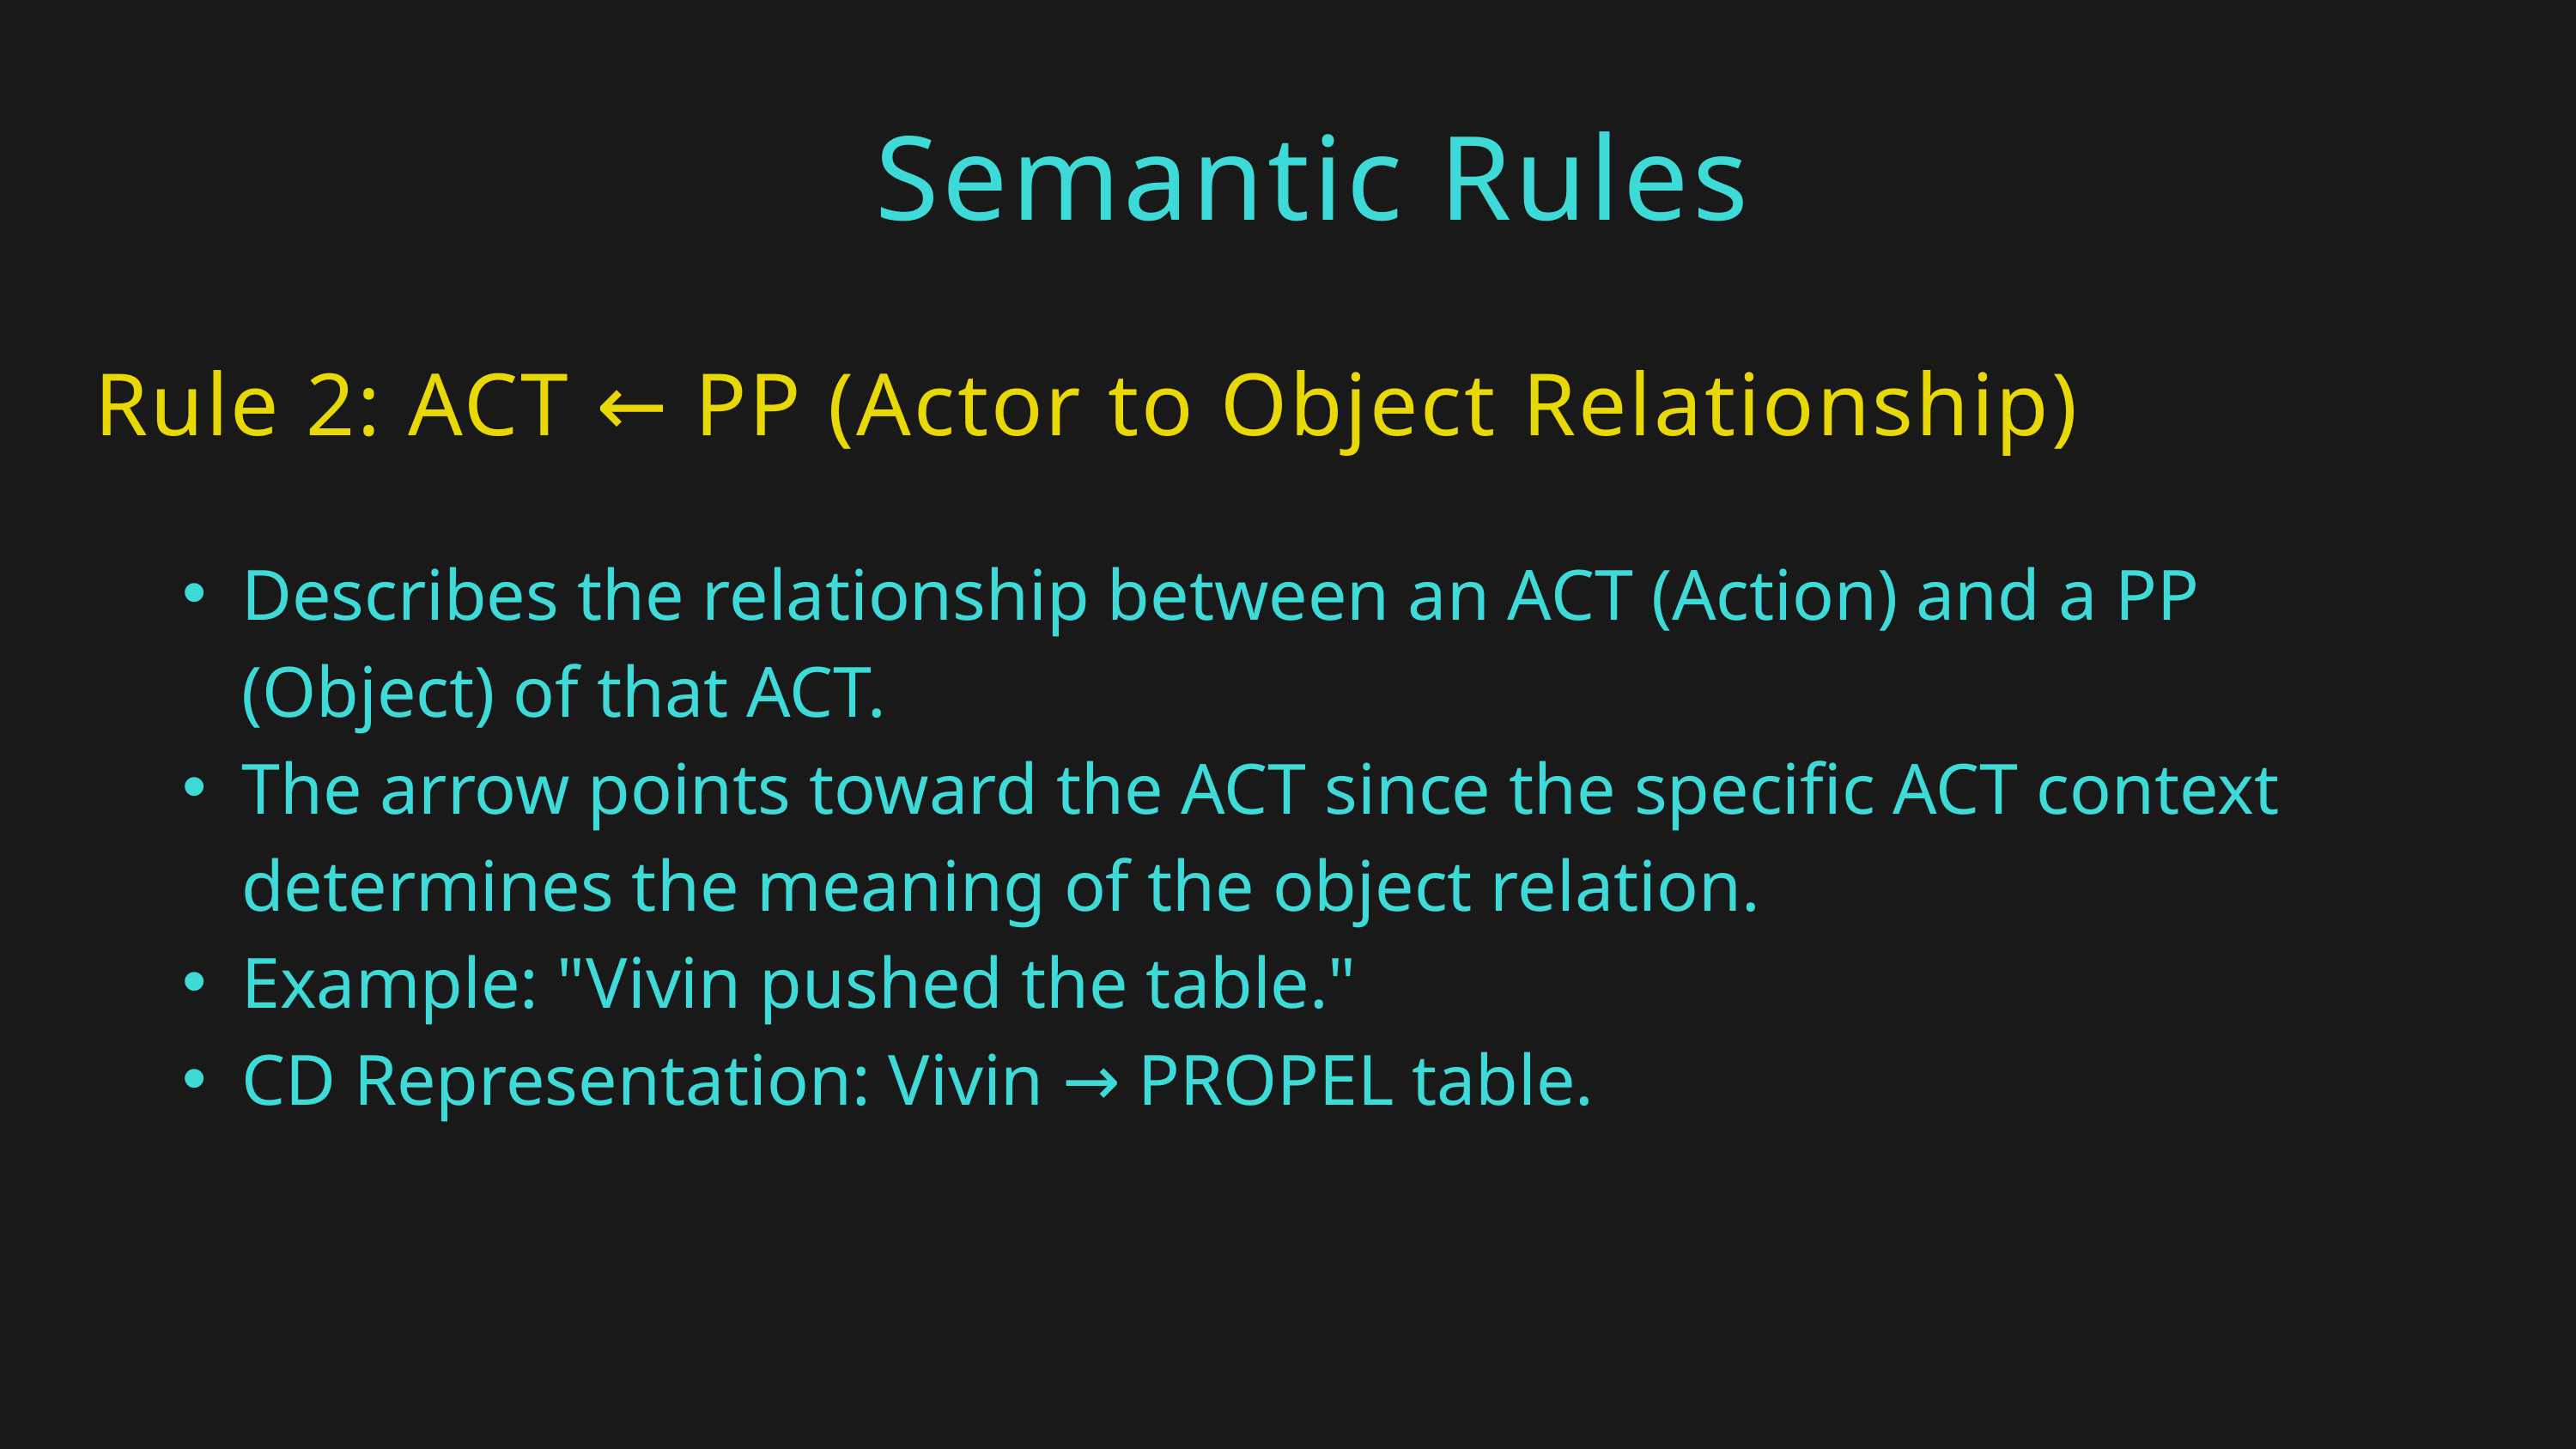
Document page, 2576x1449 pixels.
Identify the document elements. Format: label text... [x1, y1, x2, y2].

text_box Describes the relationship between an ACT (Action) and a PP (Object) of that ACT. The arrow points toward the ACT since the specific ACT context determines the meaning of the object relation. Example: "Vivin pushed the table." CD Representation: Vivin → PROPEL table. [123, 453, 2330, 1119]
text_box Semantic Rules [144, 92, 2481, 244]
text_box Rule 2: ACT ← PP (Actor to Object Relationship) [94, 341, 2456, 453]
